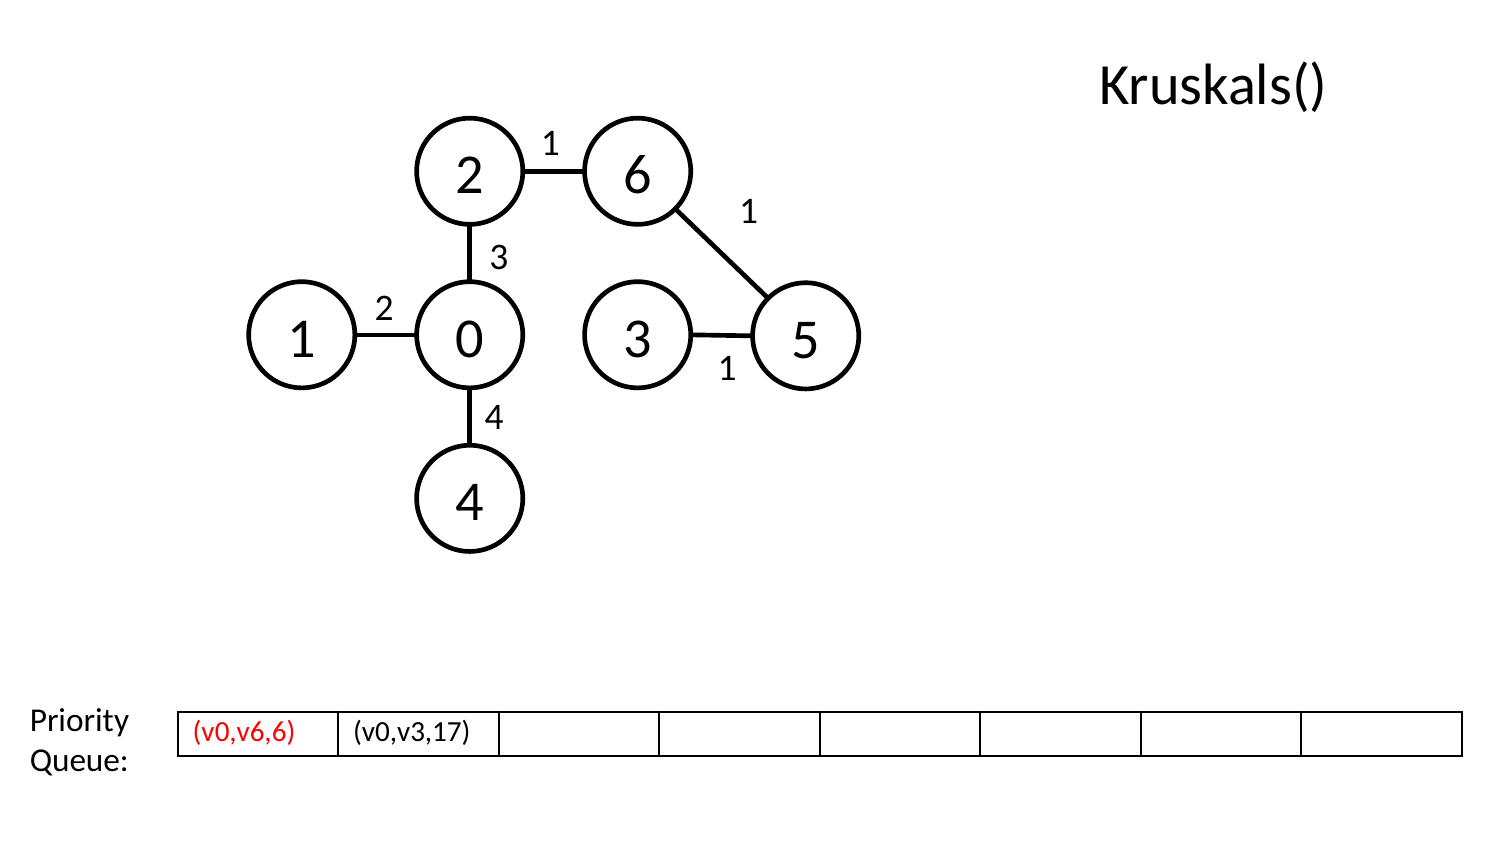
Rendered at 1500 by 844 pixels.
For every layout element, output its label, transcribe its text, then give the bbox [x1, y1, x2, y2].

text_box 4 [469, 384, 514, 445]
text_box Kruskals() [1085, 38, 1483, 124]
text_box 0 [415, 280, 524, 386]
table_header [981, 713, 1140, 755]
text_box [675, 208, 769, 299]
text_box [452, 343, 484, 405]
text_box 3 [474, 224, 519, 284]
text_box 1 [702, 336, 747, 396]
table_header [1142, 713, 1300, 755]
text_box Priority Queue: [15, 690, 244, 786]
text_box 1 [724, 178, 769, 208]
table_header [660, 713, 819, 755]
text_box 5 [751, 281, 860, 390]
table_header [821, 713, 979, 755]
text_box 4 [415, 444, 524, 553]
text_box 3 [583, 280, 692, 389]
text_box 1 [526, 110, 570, 171]
table_header (v0,v3,17) [339, 713, 498, 755]
table_header [1302, 713, 1461, 755]
text_box 2 [415, 117, 524, 226]
text_box 6 [583, 117, 692, 226]
text_box 2 [359, 275, 404, 334]
text_box 1 [247, 280, 356, 389]
table_header [500, 713, 658, 755]
table_header (v0,v6,6) [244, 713, 337, 755]
